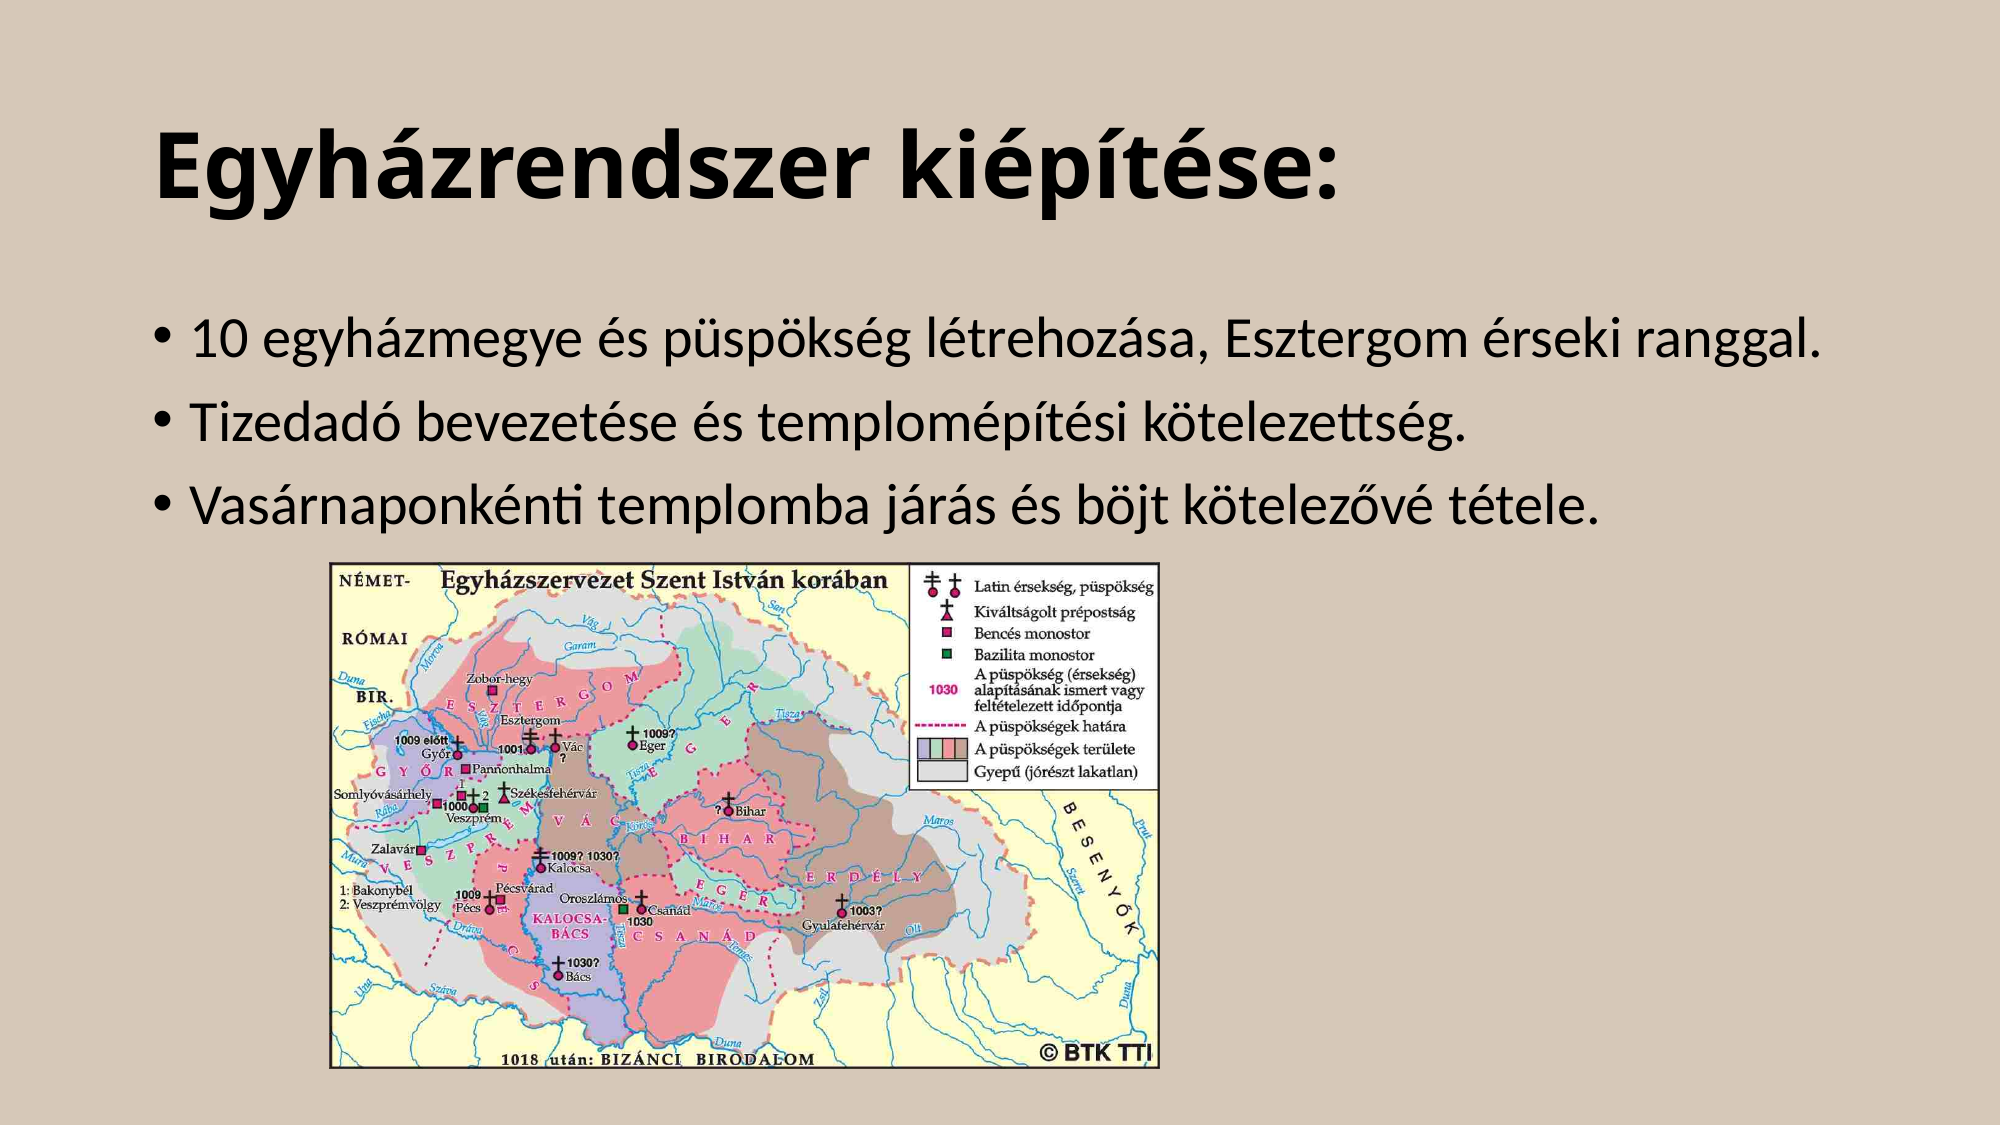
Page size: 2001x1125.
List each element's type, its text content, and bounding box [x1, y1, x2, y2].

list 10 egyházmegye és püspökség létrehozása, Esztergom érseki ranggal. Tizedadó bevezetése és templomépítési kötelezettség. Vasárnaponkénti templomba járás és böjt kötelezővé tétele. [137, 299, 1863, 1014]
picture [329, 562, 1160, 1069]
title Egyházrendszer kiépítése: [137, 59, 1863, 278]
